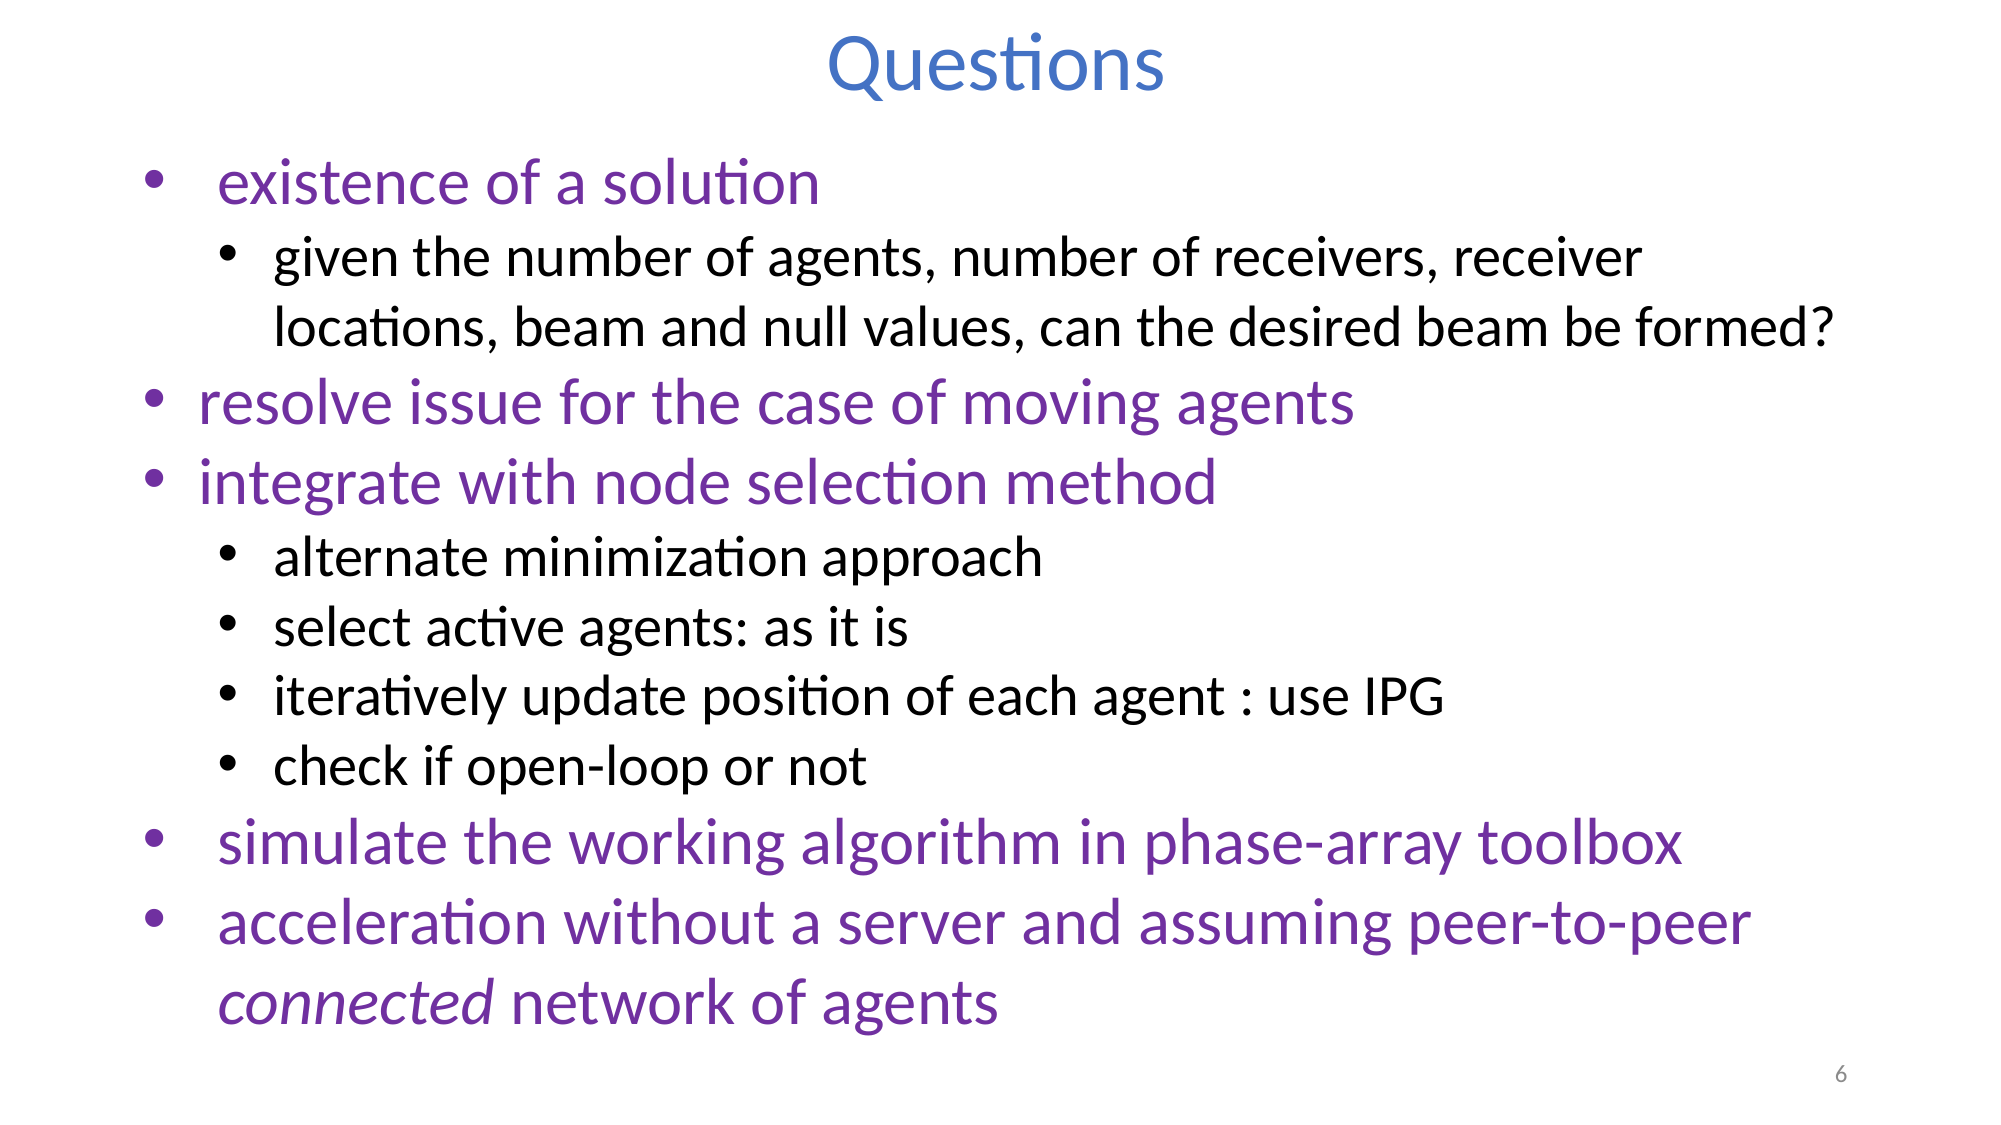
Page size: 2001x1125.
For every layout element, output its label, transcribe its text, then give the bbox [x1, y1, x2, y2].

slide_number 6 [1412, 1042, 1863, 1103]
text_box existence of a solution given the number of agents, number of receivers, receiver locations, beam and null values, can the desired beam be formed? resolve issue for the case of moving agents integrate with node selection method alternate minimization approach select active agents: as it is iteratively update position of each agent : use IPG check if open-loop or not simulate the working algorithm in phase-array toolbox acceleration without a server and assuming peer-to-peer connected network of agents [127, 130, 1873, 1115]
text_box Questions [811, 0, 1189, 115]
